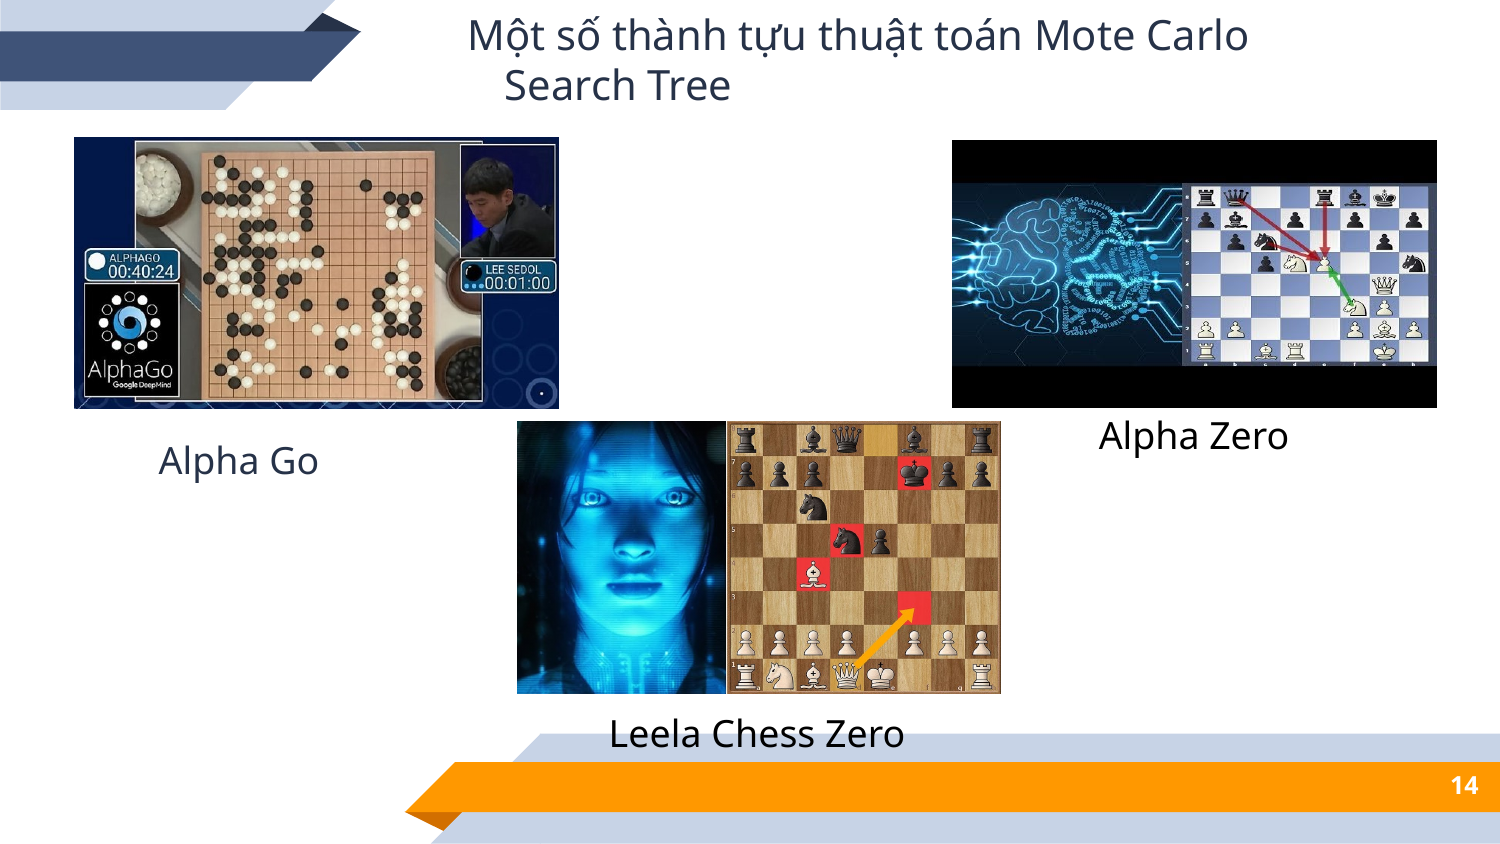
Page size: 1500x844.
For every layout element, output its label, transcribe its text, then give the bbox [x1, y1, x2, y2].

picture [516, 421, 1002, 695]
text_box Leela Chess Zero [551, 709, 963, 785]
text_box Alpha Go [106, 421, 515, 497]
list Một số thành tựu thuật toán Mote Carlo Search Tree [414, 32, 1400, 85]
picture [74, 136, 559, 409]
slide_number 14 [1249, 760, 1494, 813]
text_box Alpha Zero [988, 416, 1400, 487]
picture [952, 140, 1437, 408]
